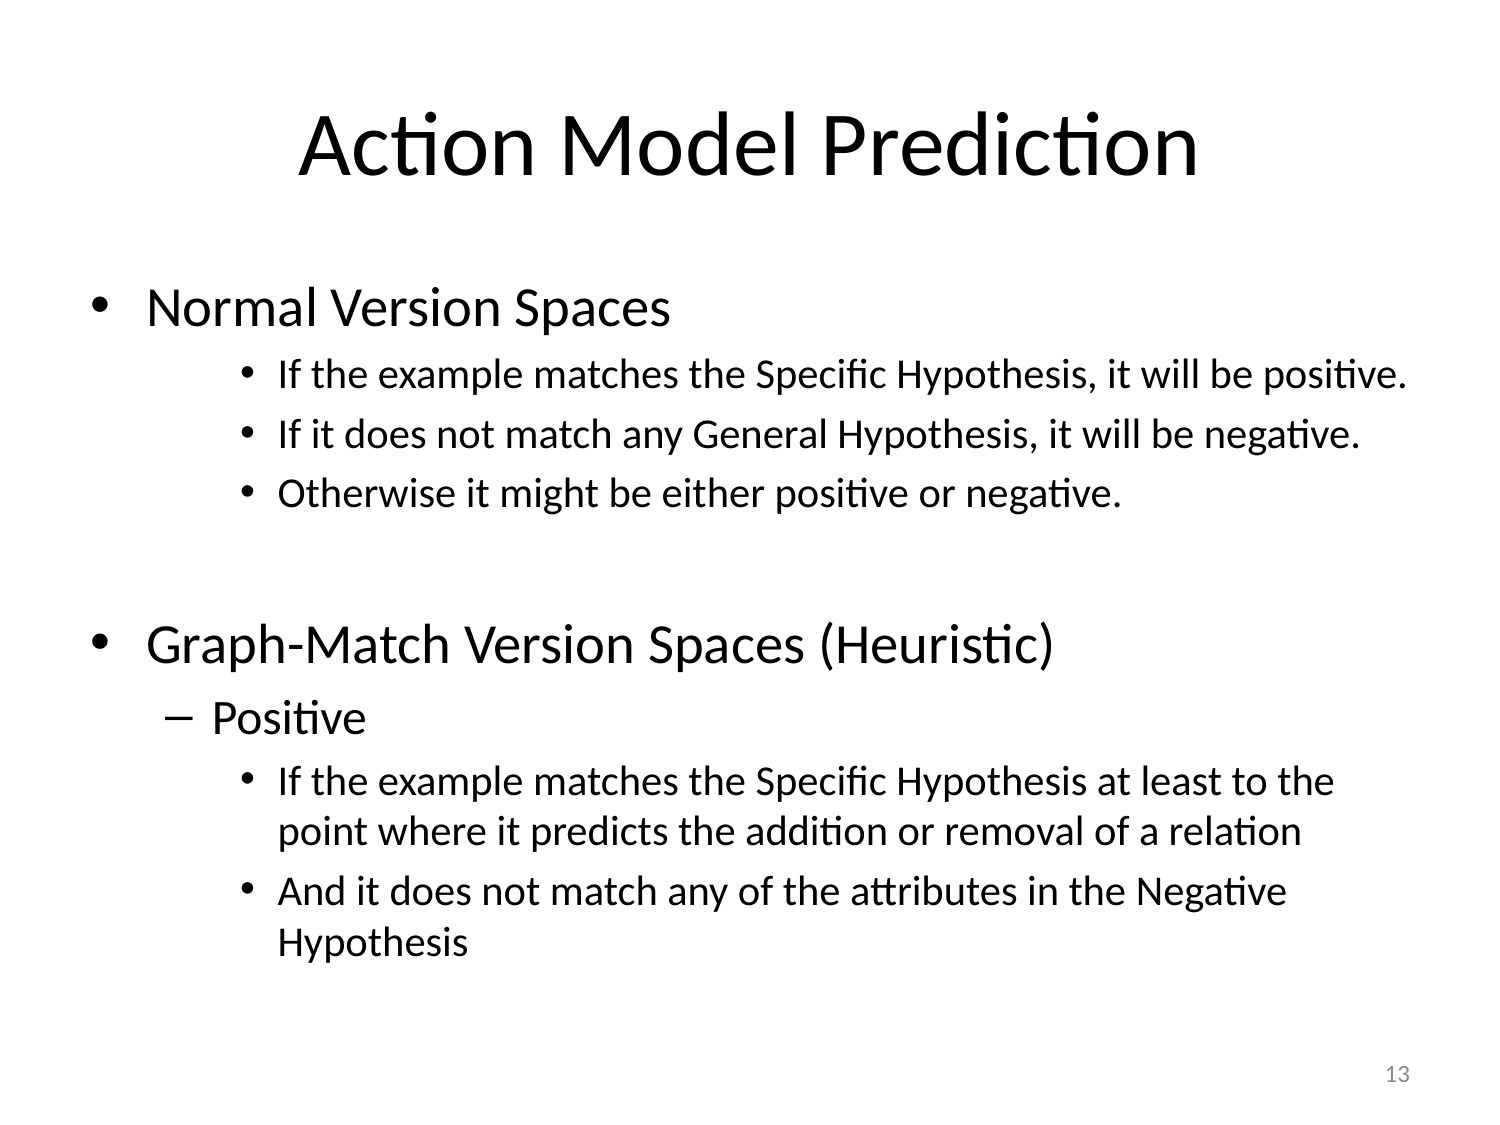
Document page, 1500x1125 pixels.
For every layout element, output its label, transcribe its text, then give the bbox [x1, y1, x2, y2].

list Normal Version Spaces If the example matches the Specific Hypothesis, it will be positive. If it does not match any General Hypothesis, it will be negative. Otherwise it might be either positive or negative. Graph-Match Version Spaces (Heuristic) Positive If the example matches the Specific Hypothesis at least to the point where it predicts the addition or removal of a relation And it does not match any of the attributes in the Negative Hypothesis [75, 262, 1425, 1005]
slide_number 13 [1074, 1042, 1425, 1103]
title Action Model Prediction [75, 45, 1425, 233]
